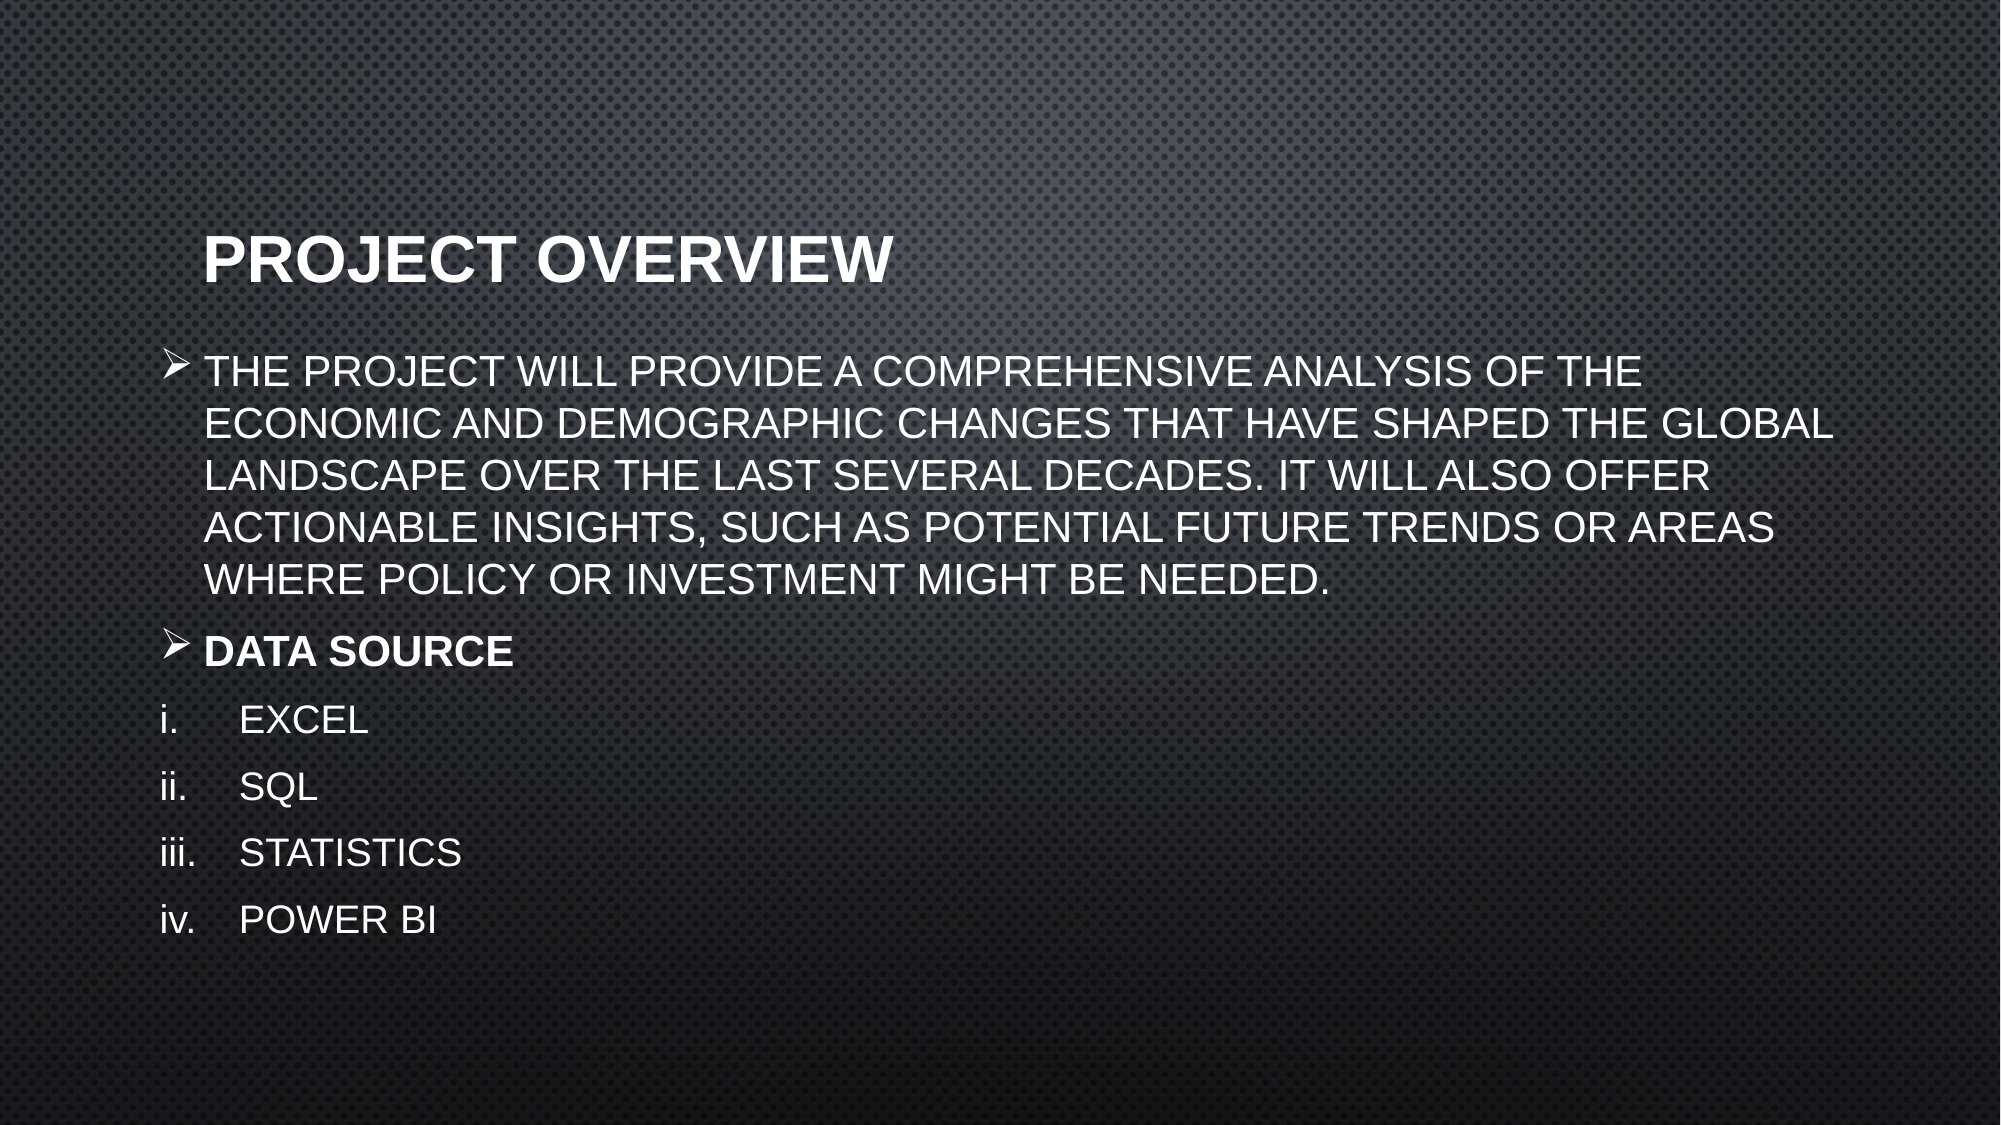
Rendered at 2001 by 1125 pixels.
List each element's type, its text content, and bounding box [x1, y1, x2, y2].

title Project Overview [187, 99, 1813, 333]
list The project will provide a comprehensive analysis of the economic and demographic changes that have shaped the global landscape over the last several decades. It will also offer actionable insights, such as potential future trends or areas where policy or investment might be needed. Data Source Excel SQL Statistics Power Bi [144, 333, 1881, 950]
